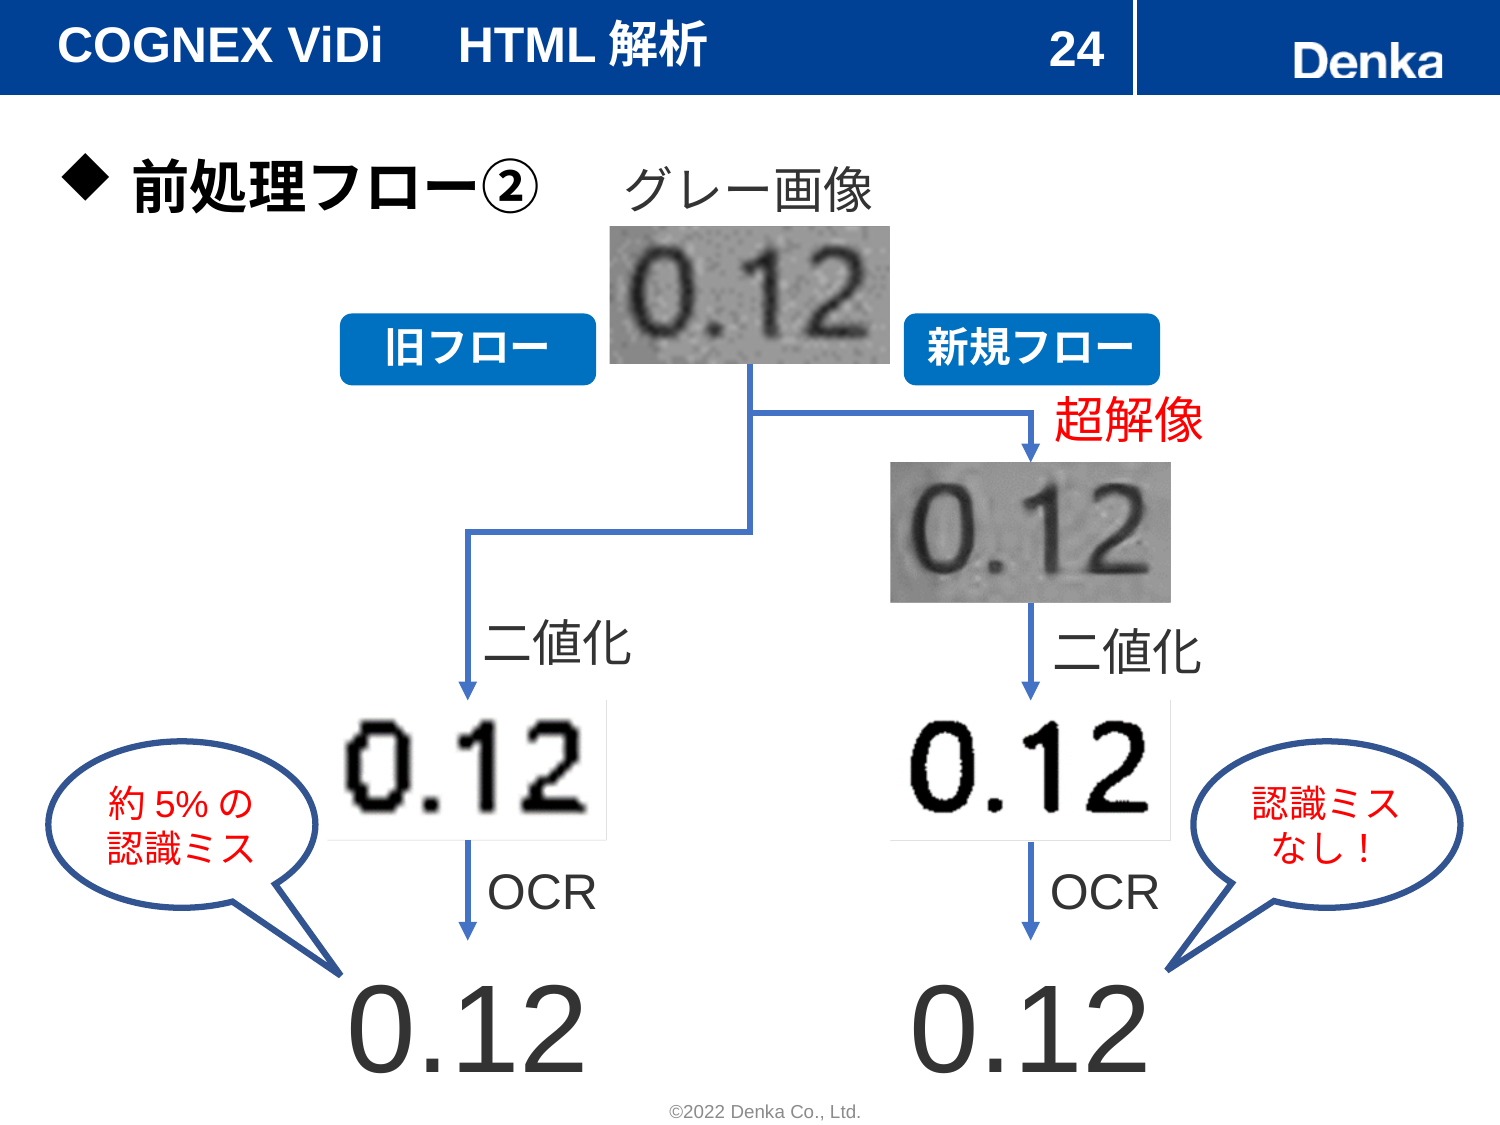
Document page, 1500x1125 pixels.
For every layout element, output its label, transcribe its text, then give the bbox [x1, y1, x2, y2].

text_box 超解像 [1031, 381, 1227, 456]
text_box 二値化 [460, 674, 655, 679]
slide_number 24 [1026, 0, 1127, 95]
text_box OCR [1031, 852, 1192, 928]
text_box OCR [468, 852, 629, 928]
picture [609, 225, 891, 364]
text_box グレー画像 [608, 151, 889, 227]
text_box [440, 390, 778, 674]
text_box OCR [455, 852, 467, 928]
text_box 二値化 [1031, 613, 1226, 689]
text_box OCR [1018, 852, 1030, 928]
text_box 認識ミスなし！ [1166, 740, 1462, 972]
text_box 旧フロー [339, 313, 597, 386]
text_box 約5%の認識ミス [47, 740, 342, 977]
picture [890, 462, 1172, 603]
text_box 新規フロー [940, 313, 1161, 386]
title COGNEX ViDi HTML解析 [41, 0, 1019, 95]
picture [327, 700, 609, 841]
text_box 0.12 [869, 940, 1192, 1106]
text_box 0.12 [306, 940, 629, 1106]
picture [890, 700, 1172, 843]
text_box 前処理フロー② [41, 142, 1457, 228]
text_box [840, 272, 940, 554]
